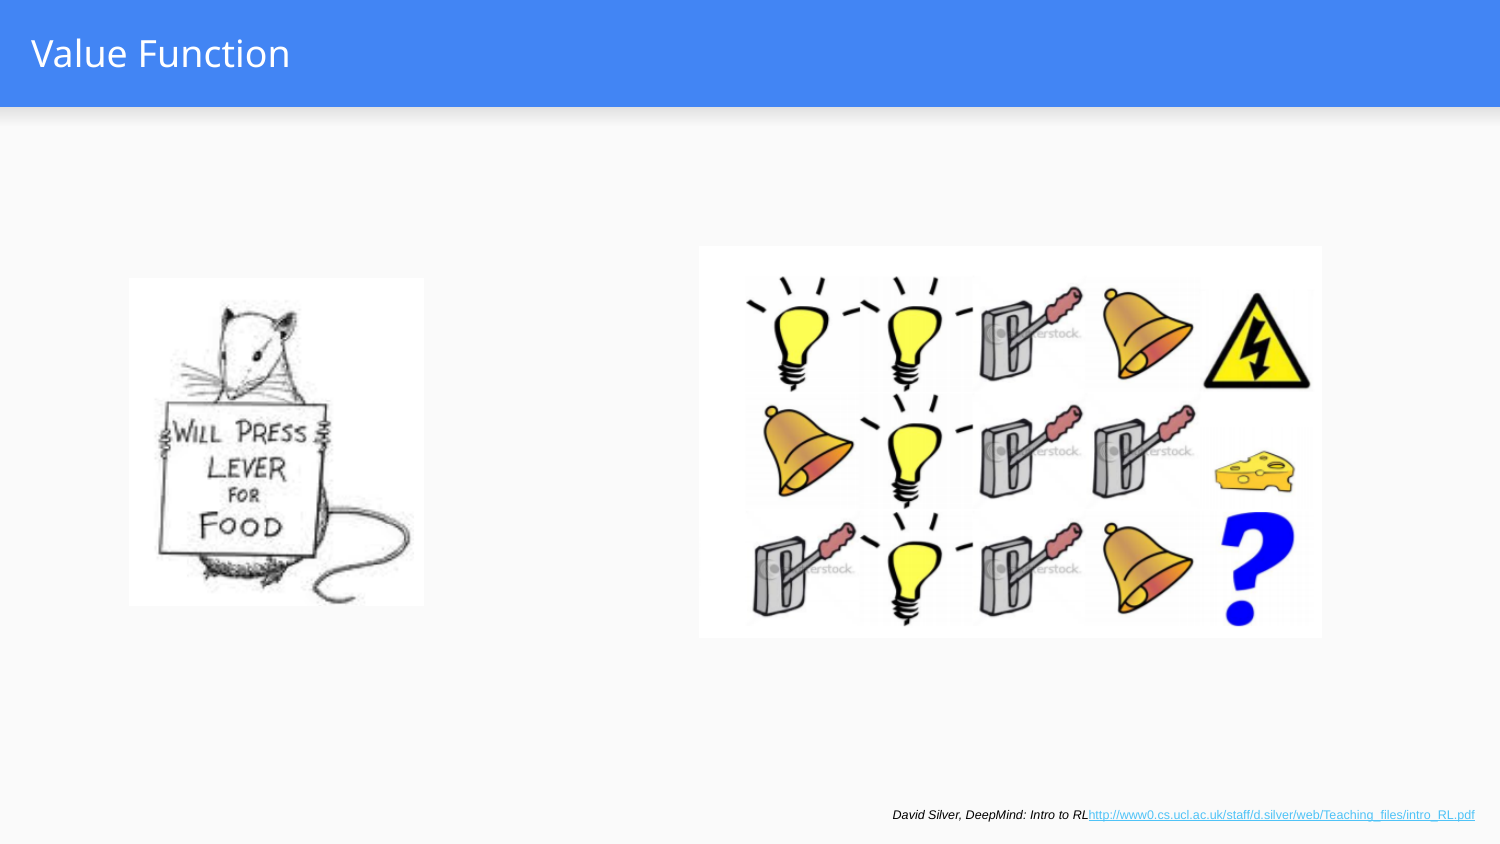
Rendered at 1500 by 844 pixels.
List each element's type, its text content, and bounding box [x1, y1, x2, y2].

picture [699, 245, 1323, 638]
picture [128, 278, 424, 606]
text_box David Silver, DeepMind: Intro to RLhttp://www0.cs.ucl.ac.uk/staff/d.silver/web/Teaching_files/intro_RL.pdf [877, 791, 1500, 830]
title Value Function [16, 2, 1464, 102]
